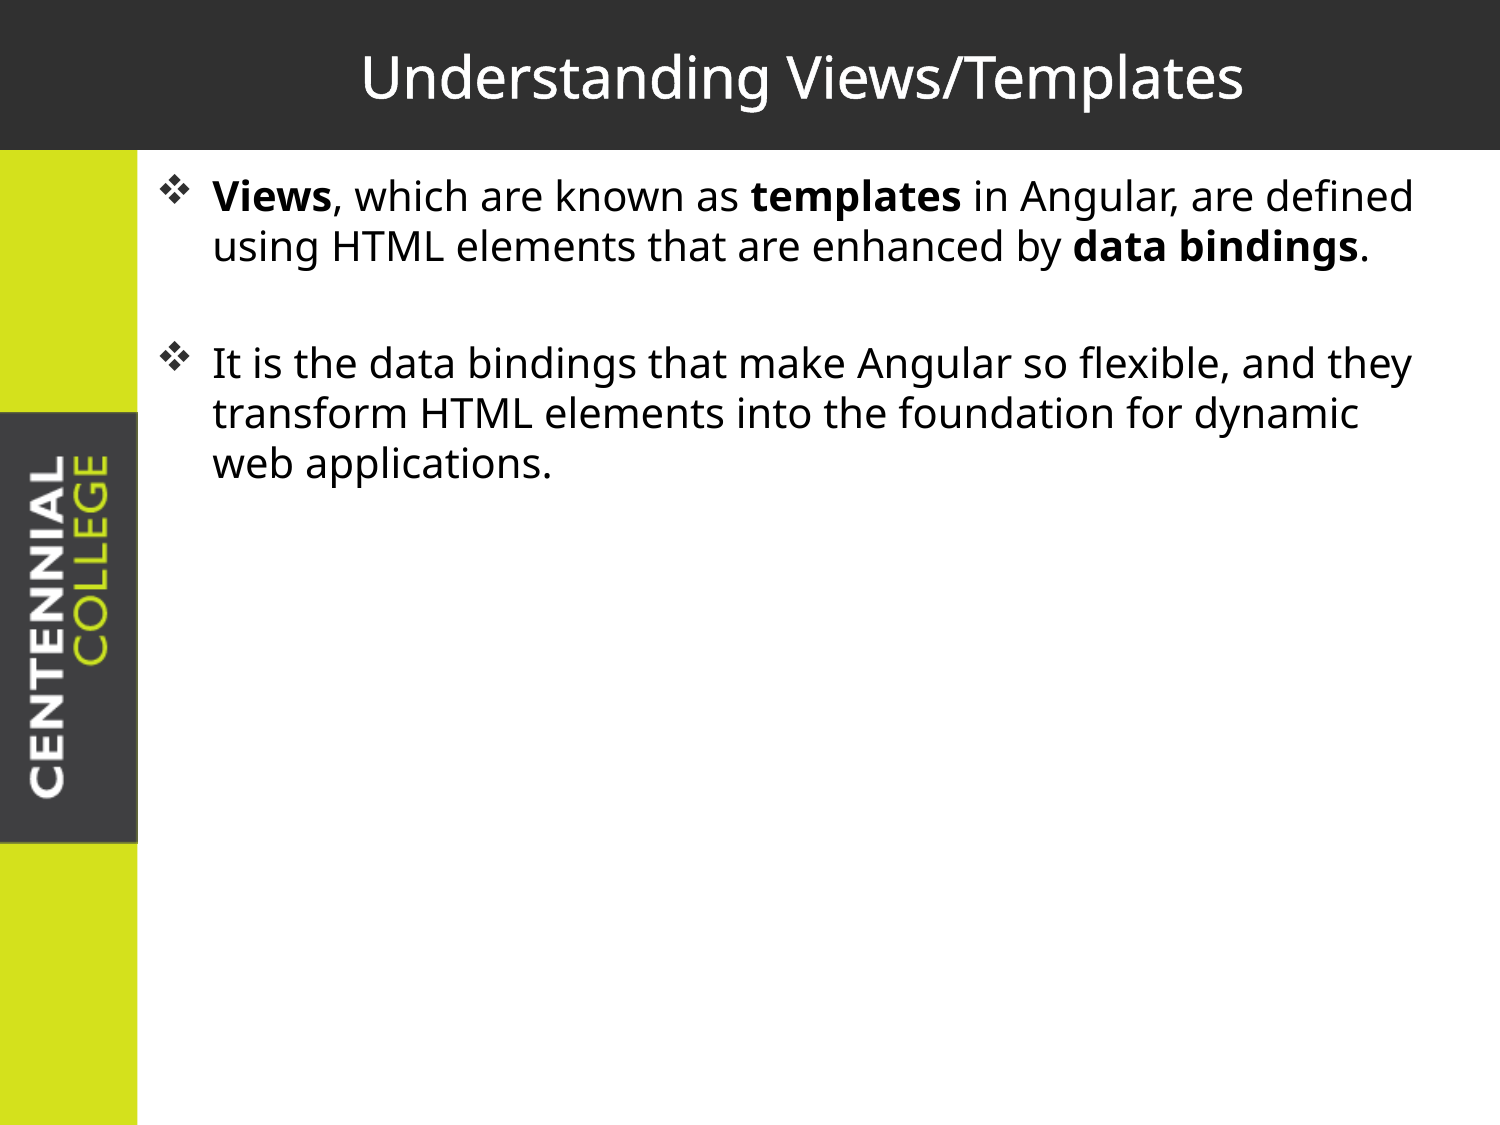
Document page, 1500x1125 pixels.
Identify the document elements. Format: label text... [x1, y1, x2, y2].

title Understanding Views/Templates [137, 0, 1467, 150]
list Views, which are known as templates in Angular, are defined using HTML elements that are enhanced by data bindings. It is the data bindings that make Angular so flexible, and they transform HTML elements into the foundation for dynamic web applications. [141, 162, 1467, 1088]
picture [0, 412, 138, 844]
